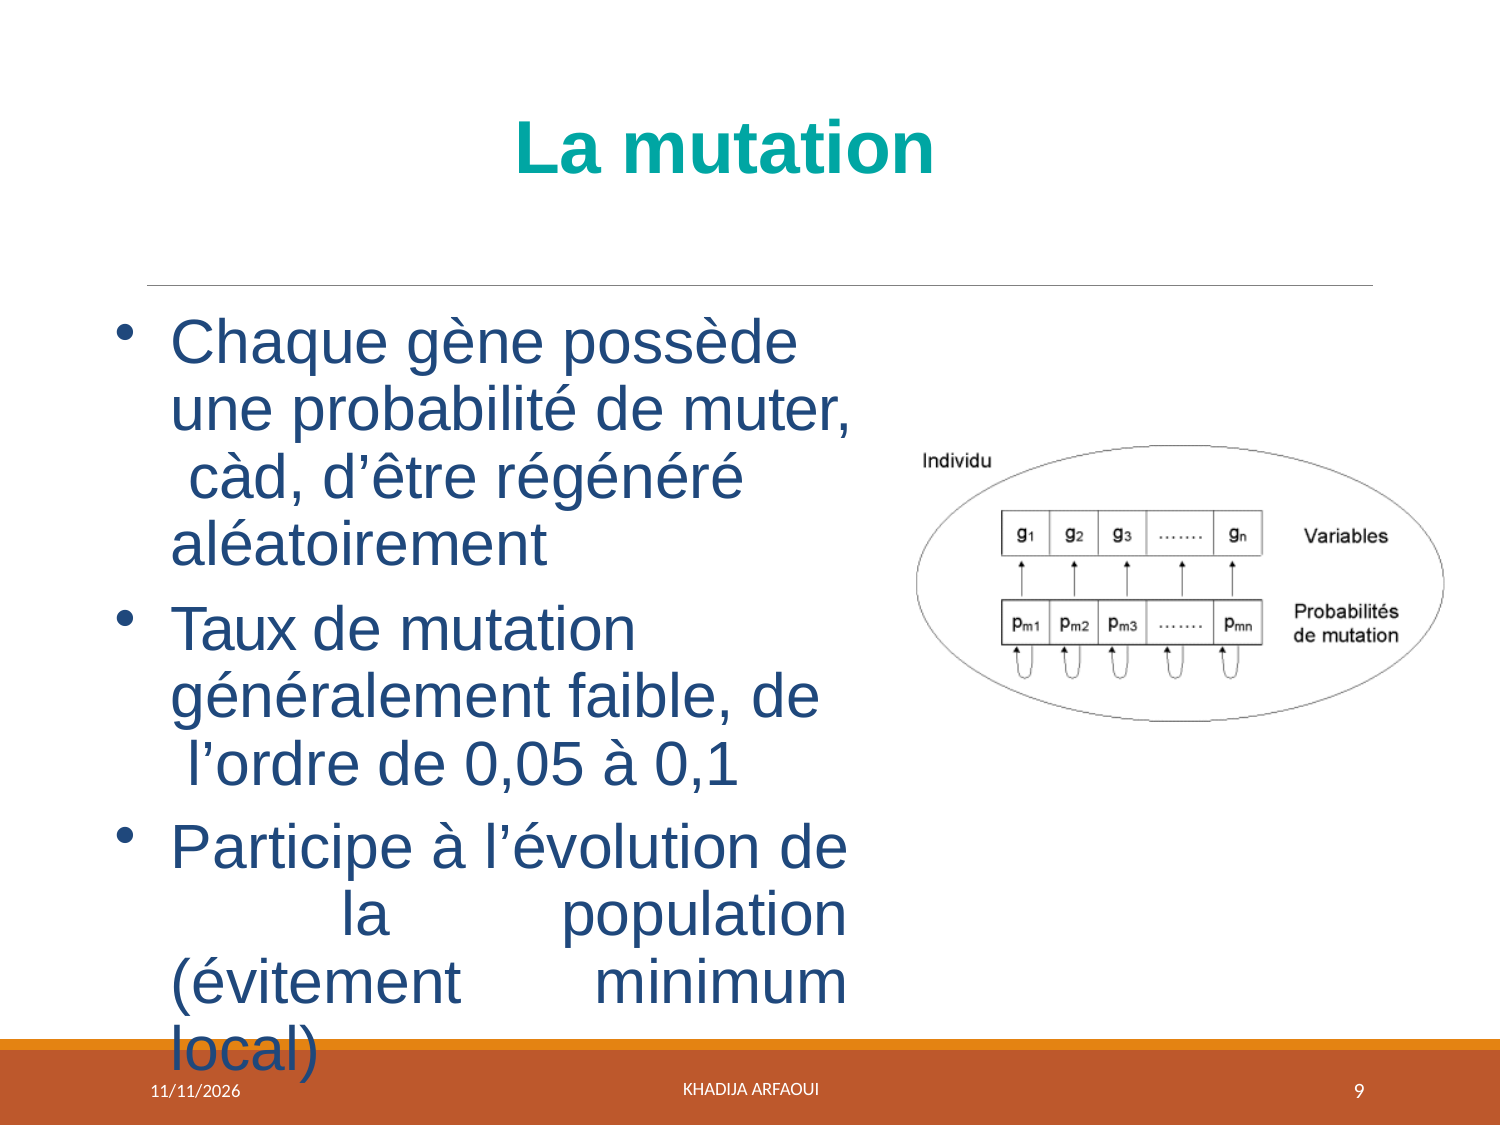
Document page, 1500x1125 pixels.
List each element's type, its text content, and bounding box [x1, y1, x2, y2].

title La mutation [512, 0, 988, 189]
footer Khadija ARFAOUI [453, 763, 1047, 1125]
slide_number 9 [1218, 1059, 1380, 1120]
text_box [916, 445, 1445, 722]
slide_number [135, 1083, 440, 1120]
text_box Chaque gène possède une probabilité de muter, càd, d’être régénéré aléatoirement Taux de mutation généralement faible, de l’ordre de 0,05 à 0,1 Participe à l’évolution de la population (évitement minimum local) [112, 299, 860, 1083]
